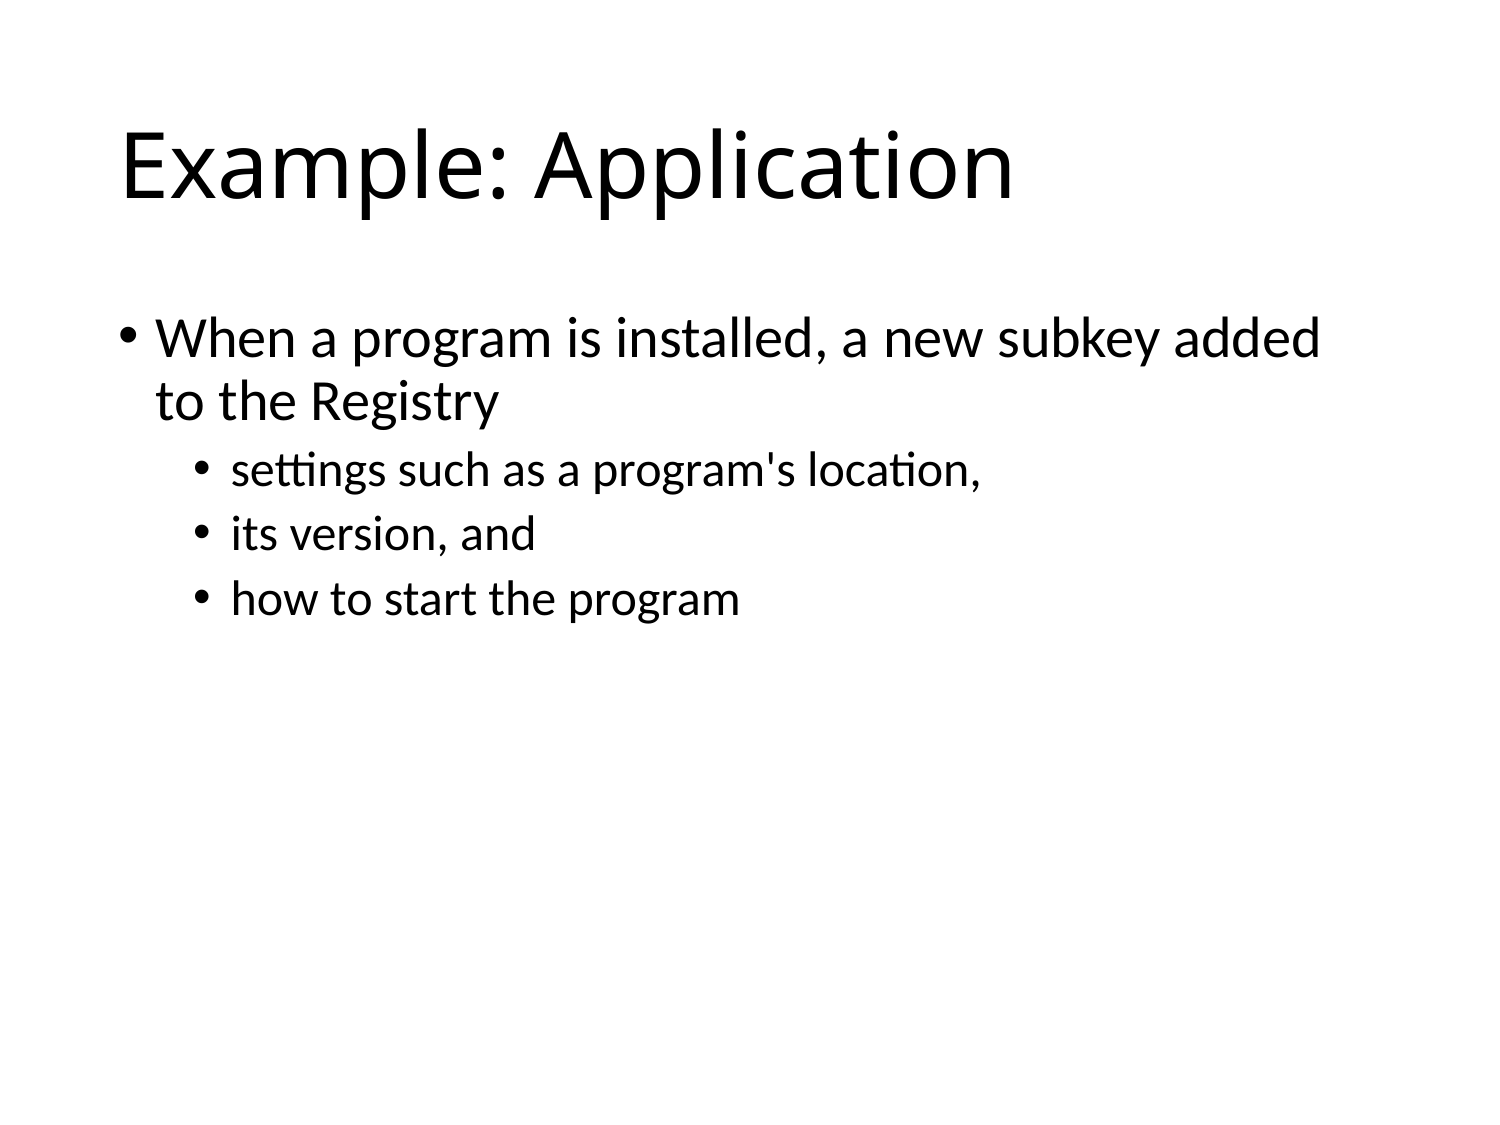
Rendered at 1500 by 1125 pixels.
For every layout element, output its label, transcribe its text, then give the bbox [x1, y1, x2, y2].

title Example: Application [103, 59, 1397, 278]
list When a program is installed, a new subkey added to the Registry settings such as a program's location, its version, and how to start the program [103, 299, 1397, 1014]
